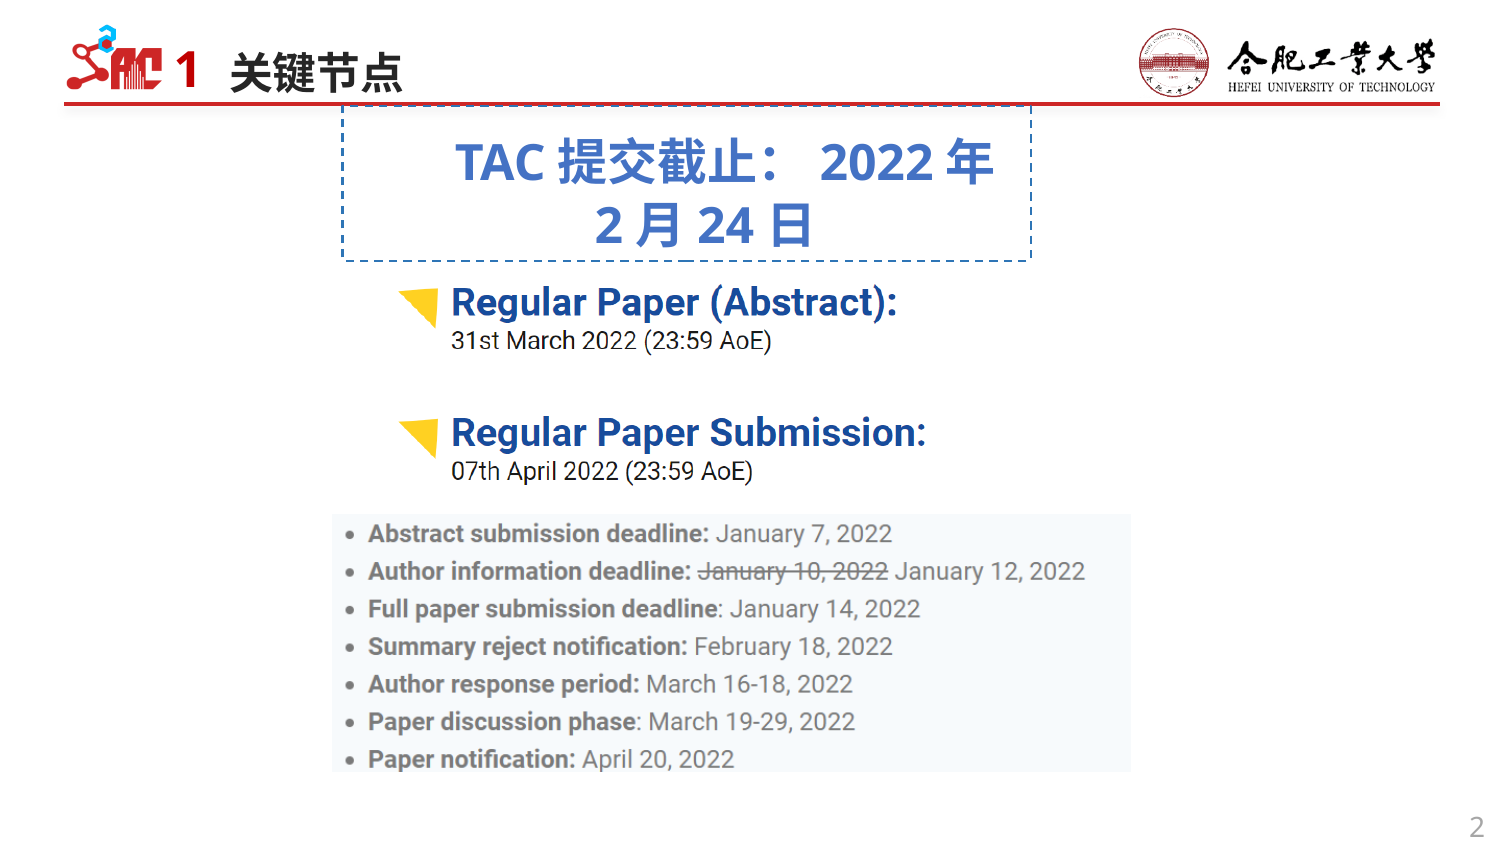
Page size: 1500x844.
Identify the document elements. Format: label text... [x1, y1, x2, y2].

text_box 关键节点 [214, 25, 817, 106]
text_box 1 [159, 30, 260, 105]
text_box TAC提交截止：2022年2月24日 [342, 105, 1031, 261]
picture [332, 262, 1131, 772]
picture [1133, 22, 1467, 102]
text_box 2 [1406, 801, 1500, 844]
picture [64, 9, 165, 110]
